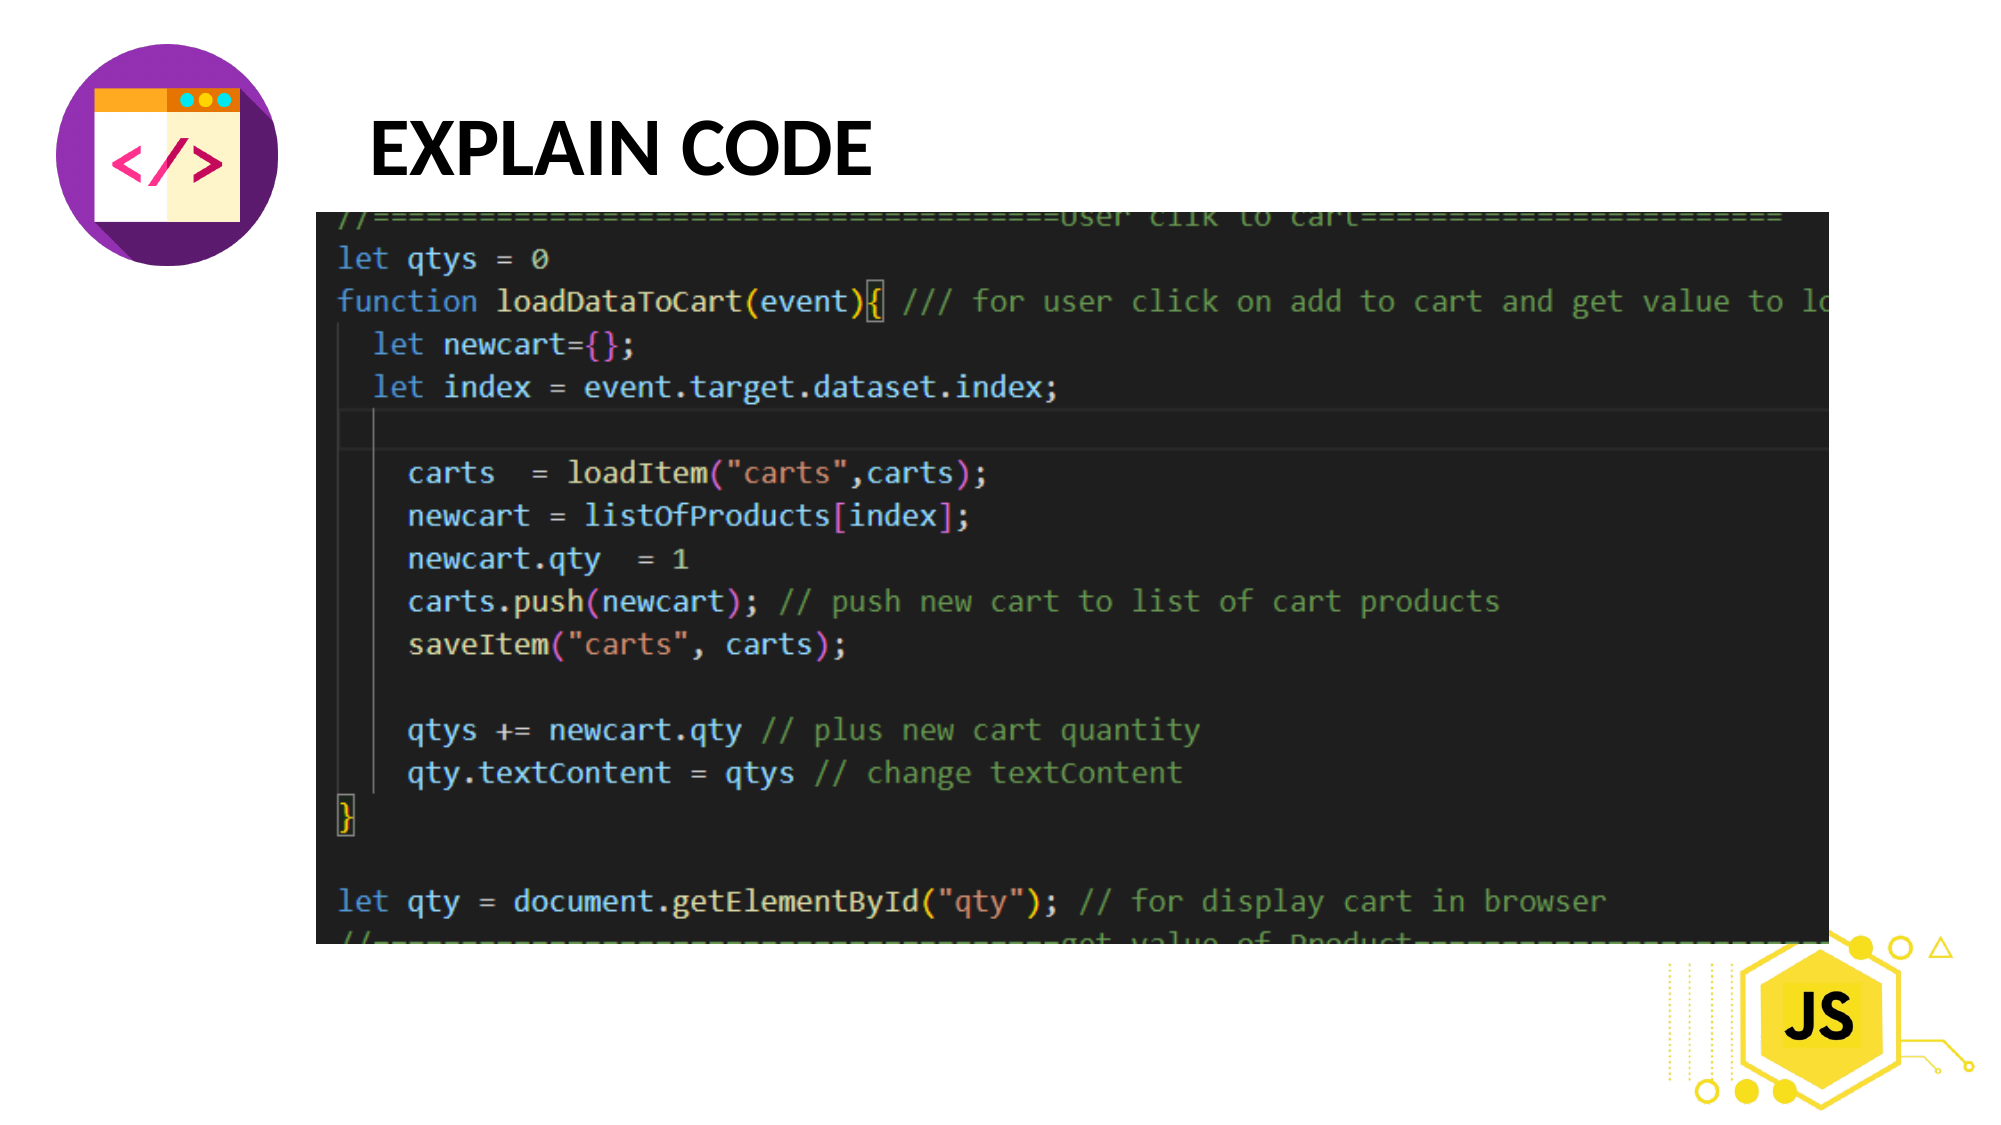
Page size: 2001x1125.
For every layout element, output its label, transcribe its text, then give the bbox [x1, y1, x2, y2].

text_box EXPLAIN CODE [354, 85, 1177, 200]
picture [56, 44, 278, 266]
picture [316, 212, 2000, 1116]
